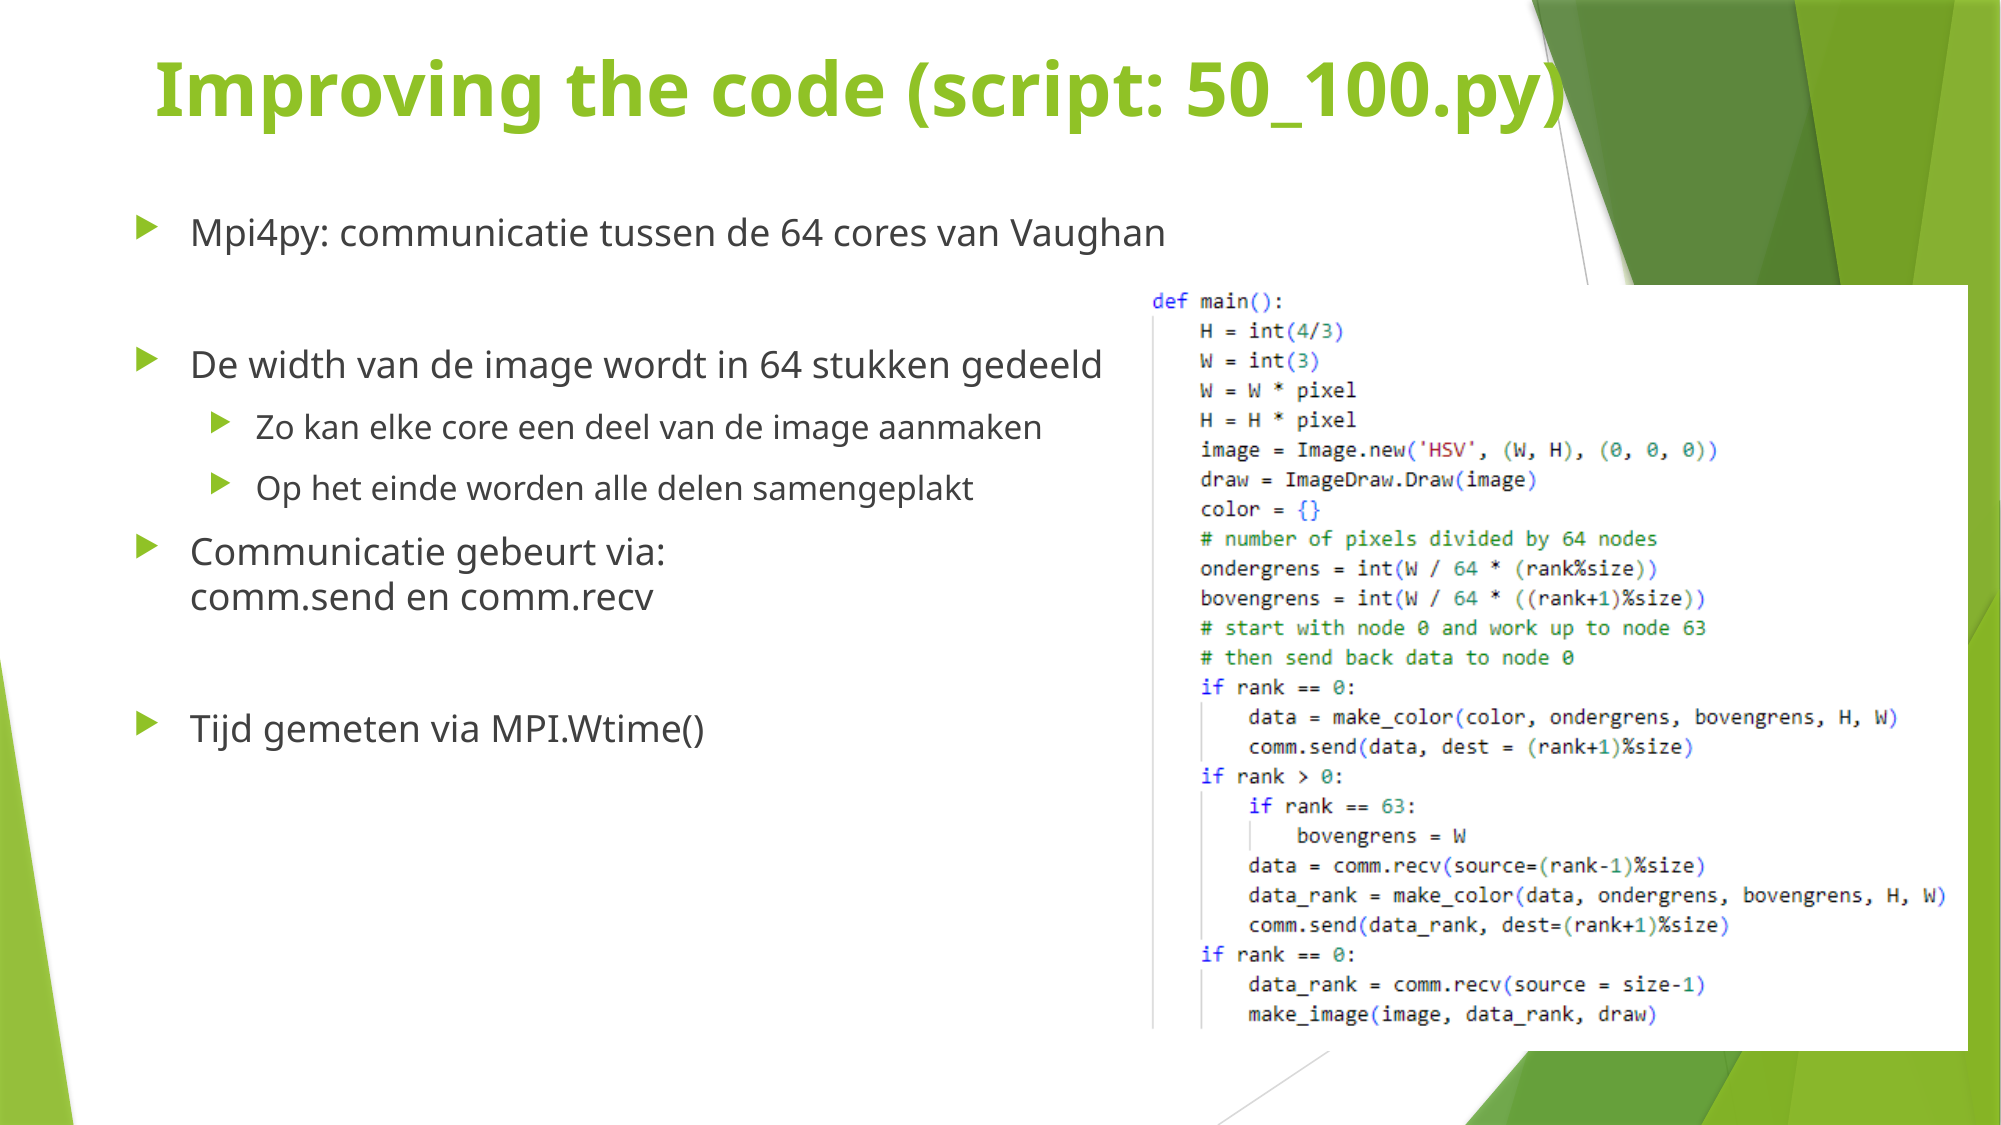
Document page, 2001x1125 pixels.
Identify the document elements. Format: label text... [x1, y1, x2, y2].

picture [1143, 284, 1968, 1052]
list Mpi4py: communicatie tussen de 64 cores van Vaughan De width van de image wordt in 64 stukken gedeeld Zo kan elke core een deel van de image aanmaken Op het einde worden alle delen samengeplakt Communicatie gebeurt via: comm.send en comm.recv Tijd gemeten via MPI.Wtime() [118, 201, 1960, 1017]
title Improving the code (script: 50_100.py) [140, 34, 1648, 201]
